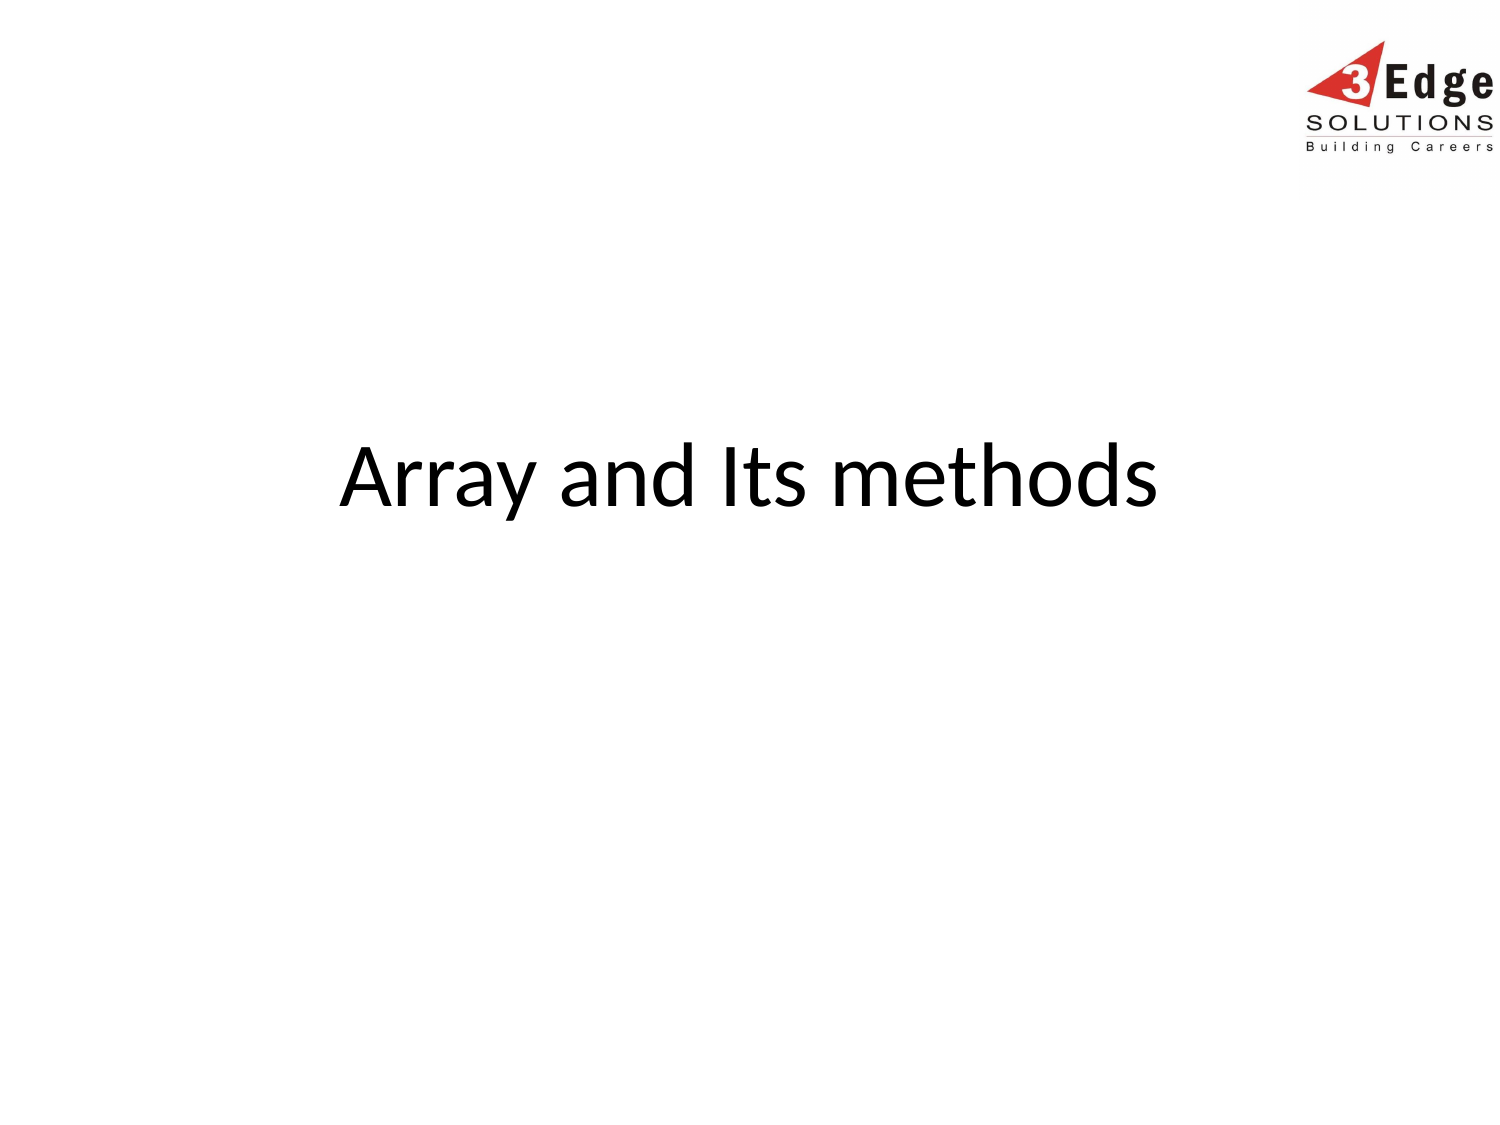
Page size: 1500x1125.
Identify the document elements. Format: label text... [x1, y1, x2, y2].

title Array and Its methods [112, 349, 1388, 591]
picture [1299, 0, 1500, 201]
